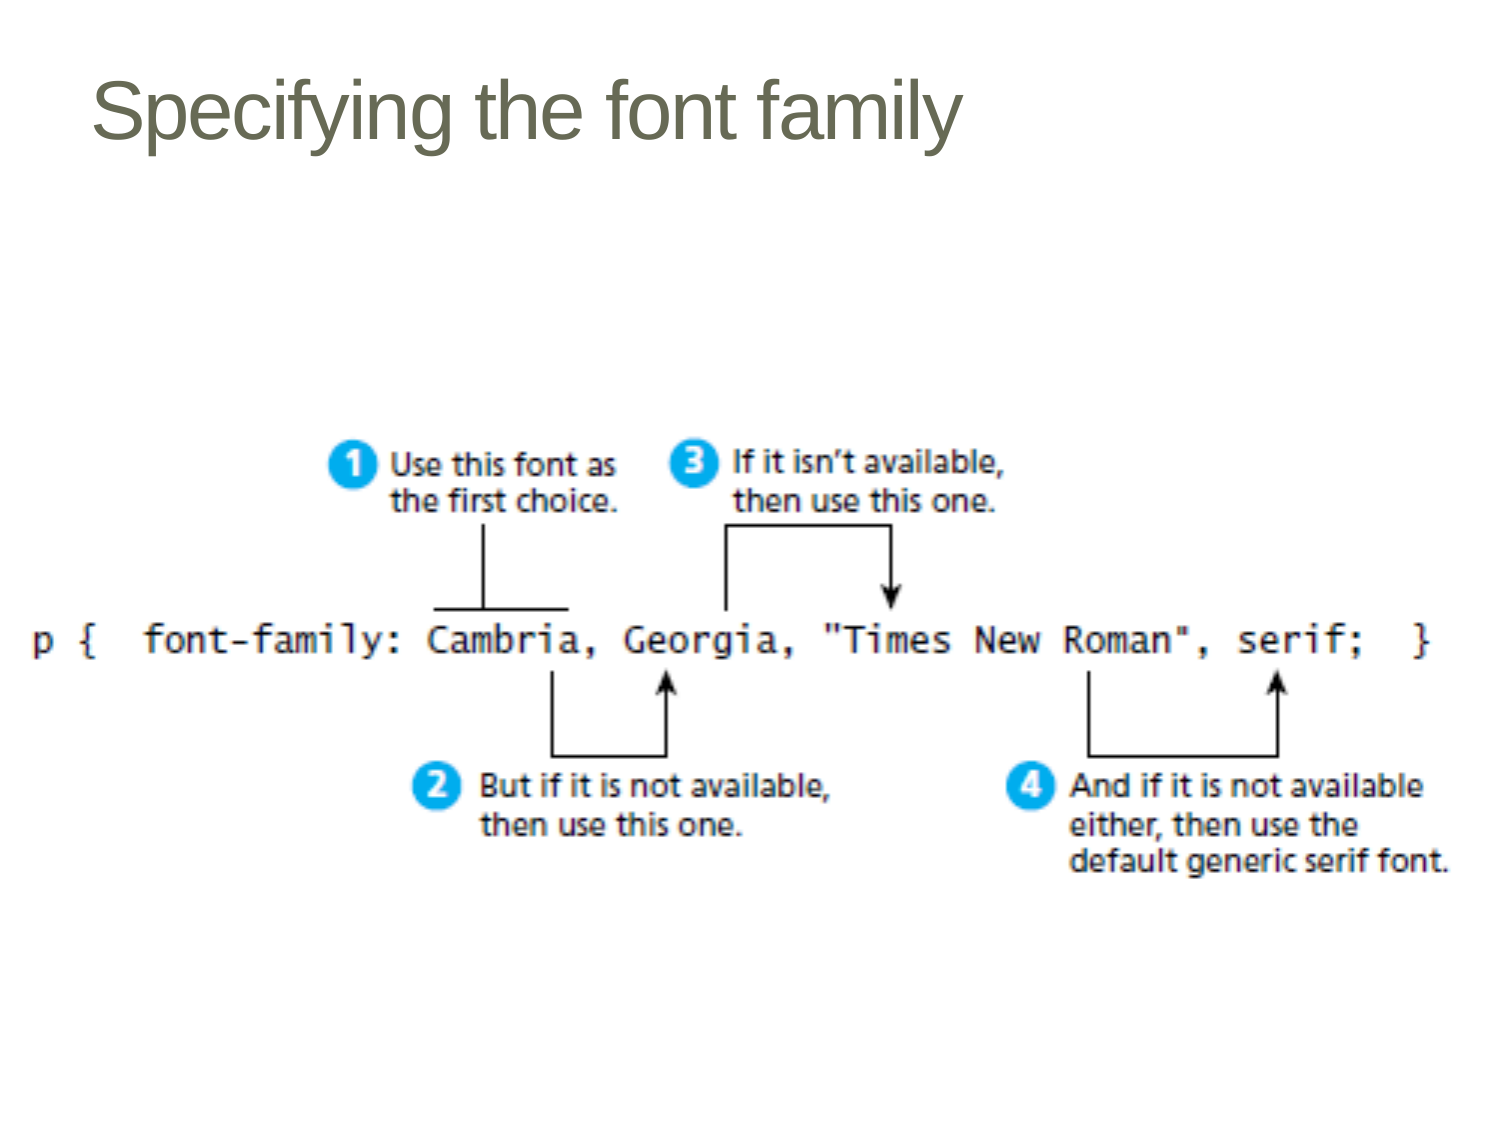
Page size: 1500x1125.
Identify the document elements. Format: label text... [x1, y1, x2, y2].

picture [24, 399, 1469, 901]
title Specifying the font family [75, 24, 1425, 188]
